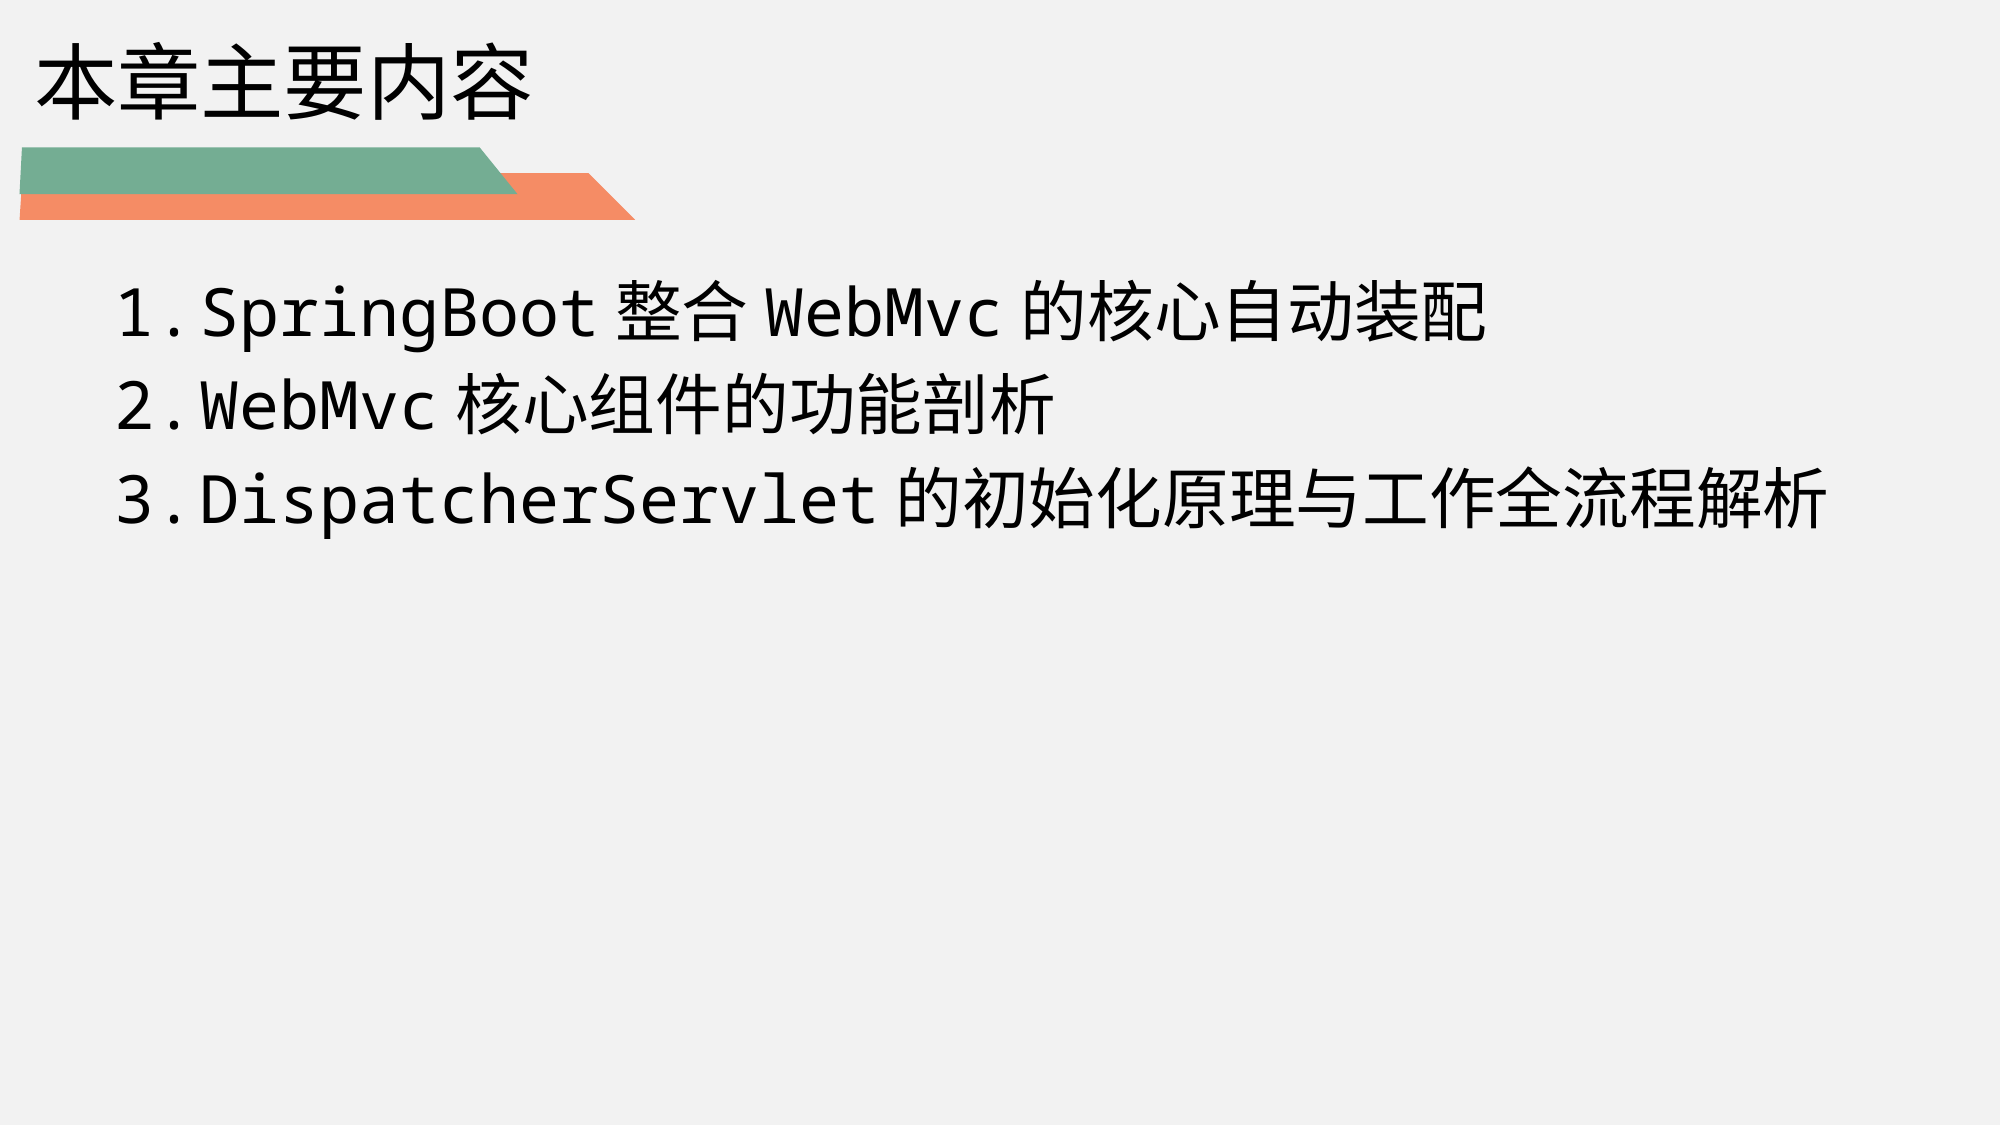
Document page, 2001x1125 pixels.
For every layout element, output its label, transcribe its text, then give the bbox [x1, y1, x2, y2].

text_box [17, 145, 520, 197]
list SpringBoot整合WebMvc的核心自动装配 WebMvc核心组件的功能剖析 DispatcherServlet的初始化原理与工作全流程解析 [99, 262, 1900, 1005]
text_box [17, 170, 638, 223]
text_box 本章主要内容 [19, 22, 683, 138]
